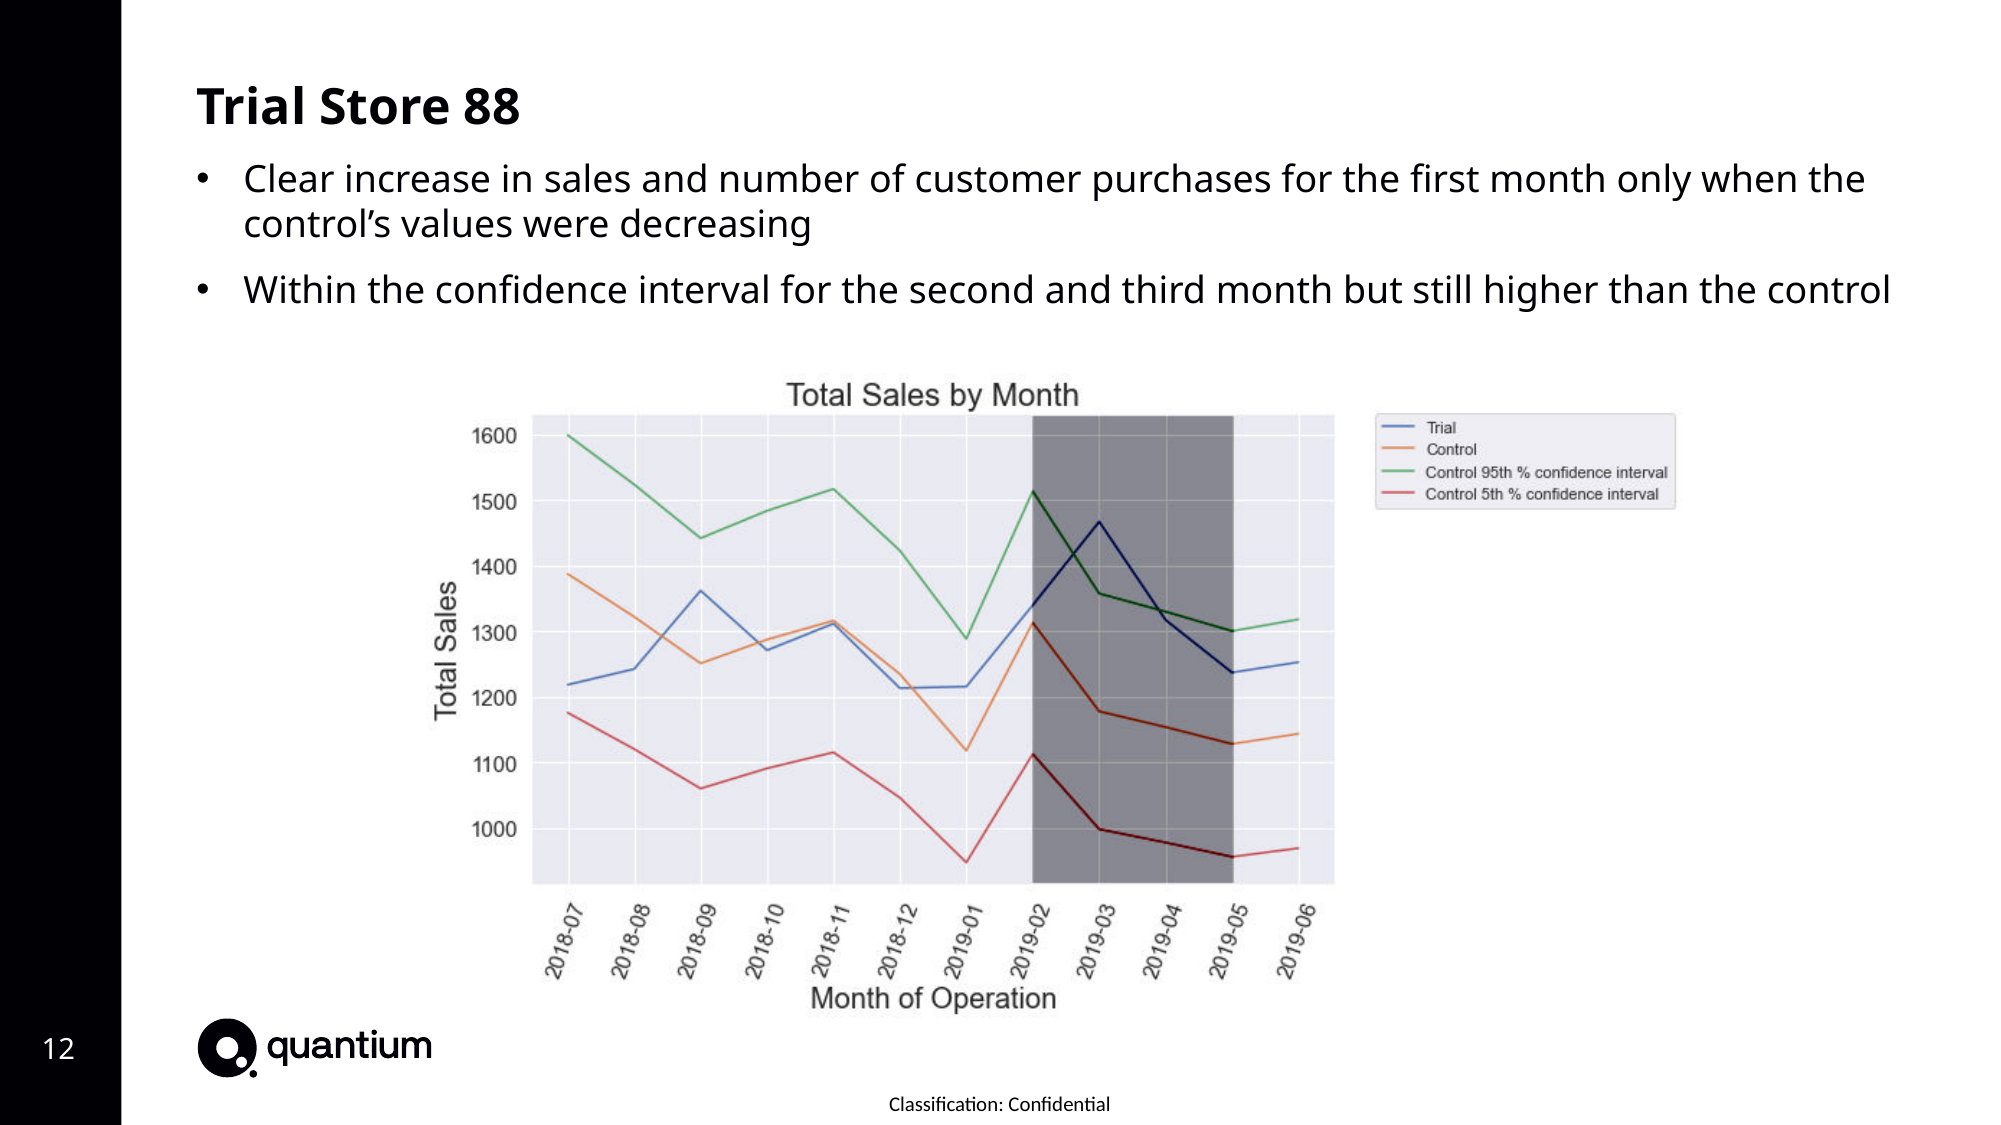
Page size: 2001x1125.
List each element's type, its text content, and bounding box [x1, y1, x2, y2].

picture [426, 373, 1685, 1023]
list Trial Store 88 Clear increase in sales and number of customer purchases for the first month only when the control’s values were decreasing Within the confidence interval for the second and third month but still higher than the control [196, 74, 1916, 329]
